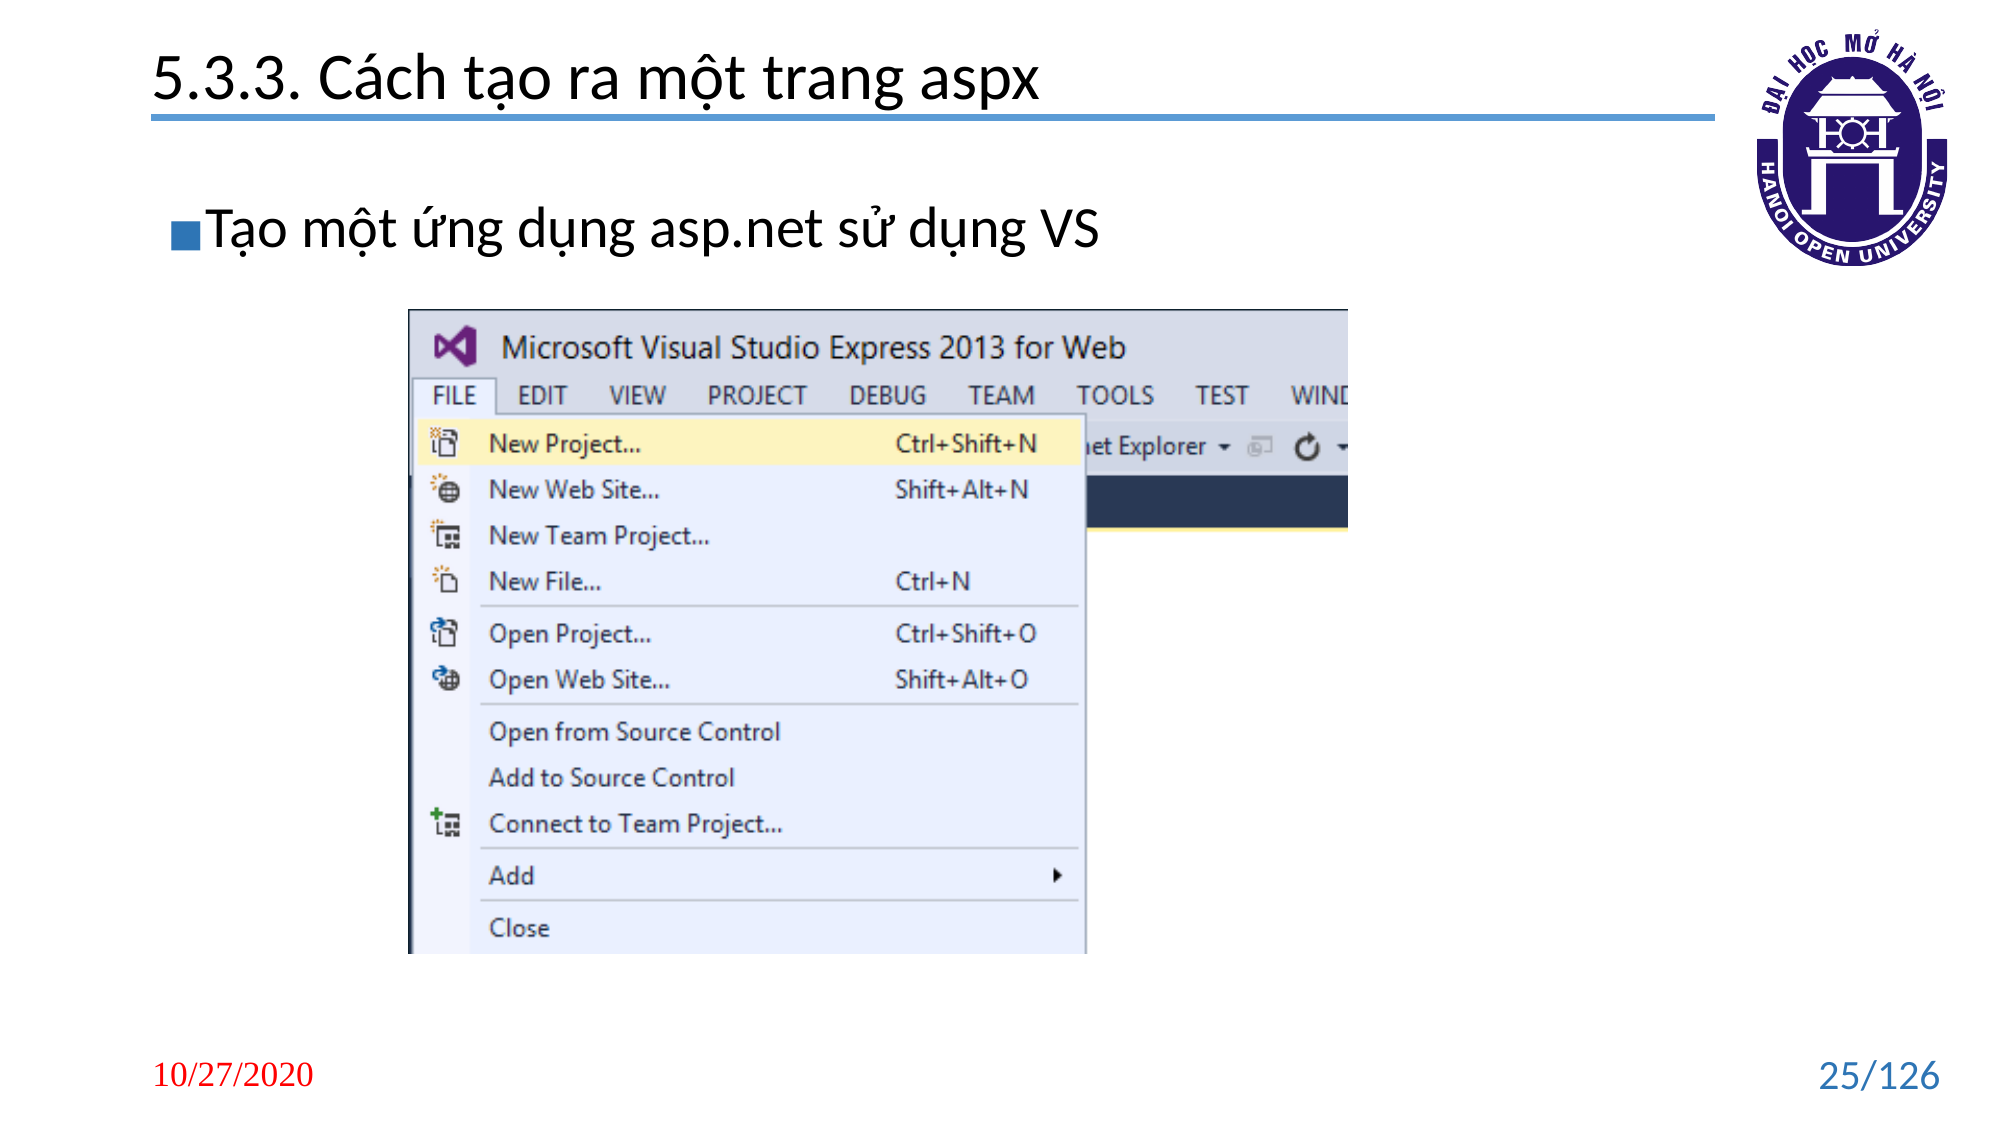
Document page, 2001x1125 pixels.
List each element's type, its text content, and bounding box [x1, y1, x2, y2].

slide_number ‹#›/126 [1801, 1042, 1956, 1103]
picture [1732, 7, 1992, 266]
title 5.3.3. Cách tạo ra một trang aspx [136, 25, 1727, 130]
list Tạo một ứng dụng asp.net sử dụng VS [151, 147, 1756, 310]
picture [407, 309, 1348, 954]
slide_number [137, 1042, 588, 1103]
